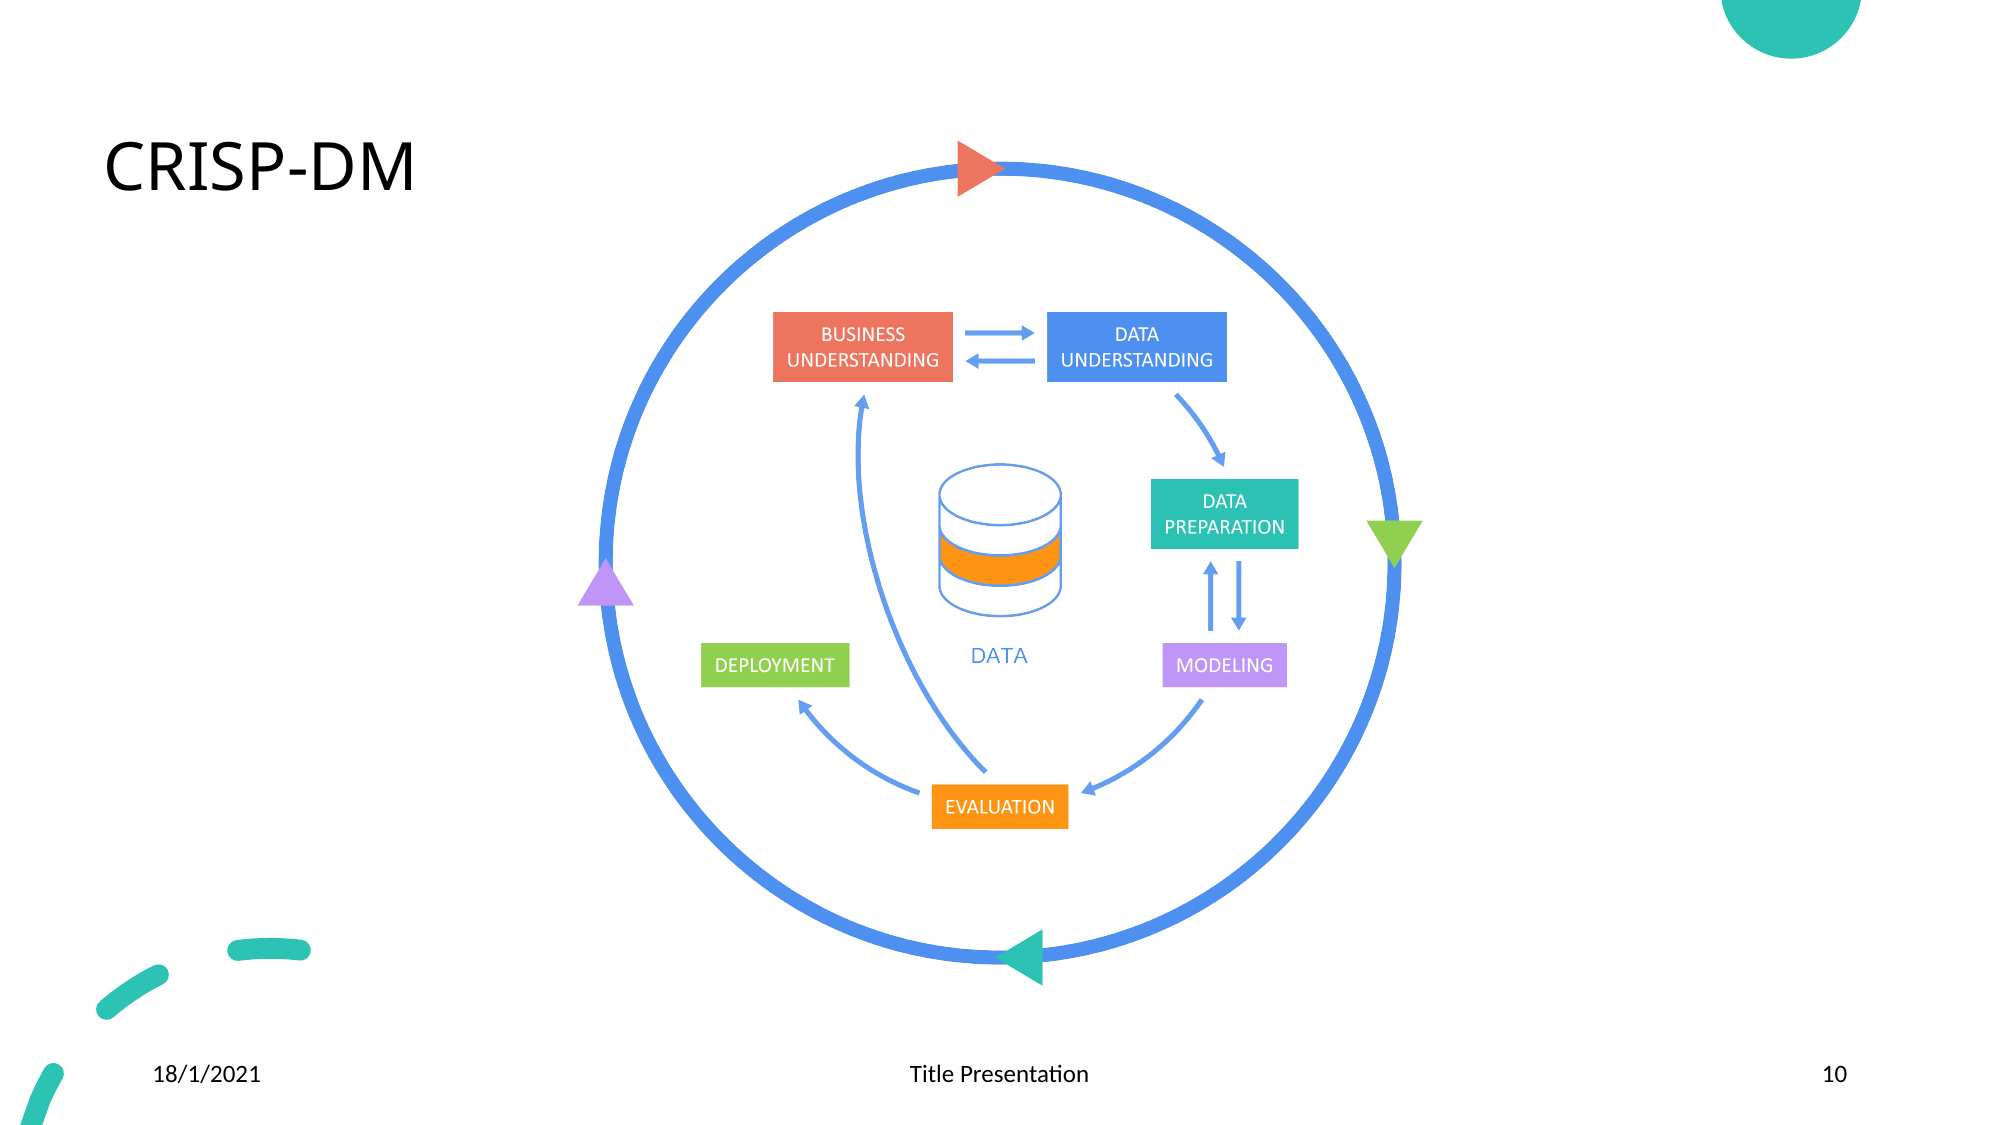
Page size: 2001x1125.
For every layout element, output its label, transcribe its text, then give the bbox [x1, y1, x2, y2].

title CRISP-DM [88, 59, 1814, 278]
picture [519, 82, 1481, 1044]
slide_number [137, 1042, 588, 1103]
slide_number 10 [1412, 1042, 1863, 1103]
footer Title Presentation [662, 1044, 1338, 1103]
